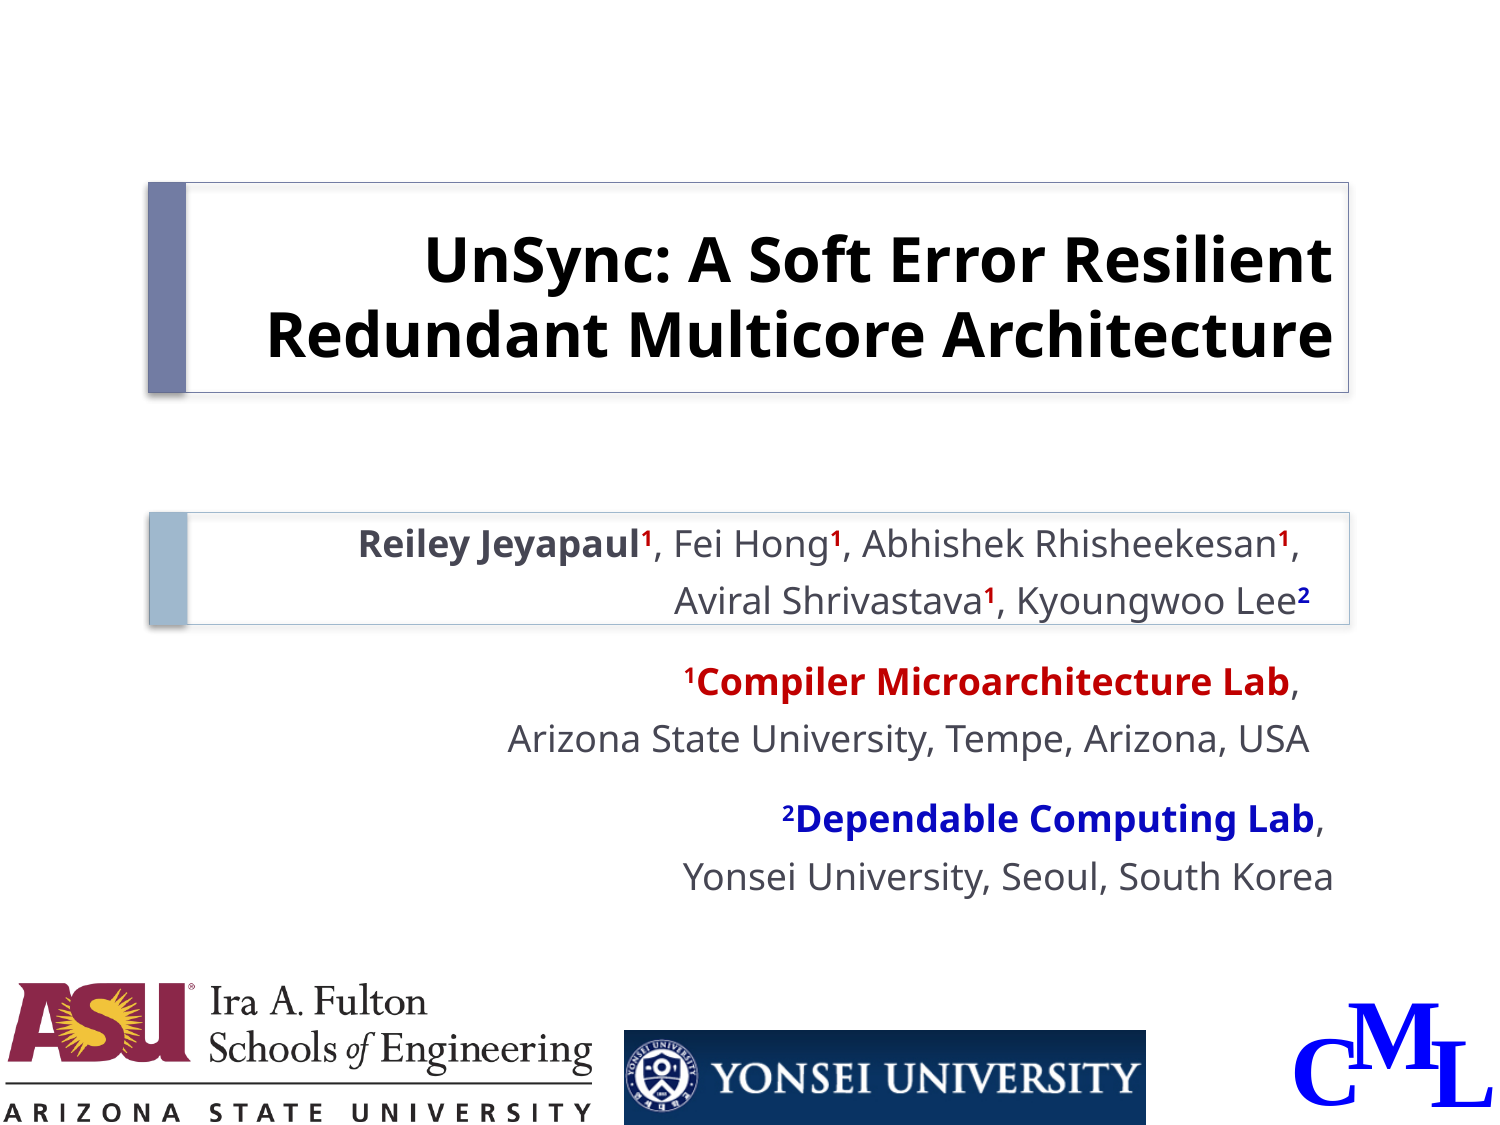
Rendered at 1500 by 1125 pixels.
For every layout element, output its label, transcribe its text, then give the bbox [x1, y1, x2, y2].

text_box 1Compiler Microarchitecture Lab, Arizona State University, Tempe, Arizona, USA [199, 650, 1325, 763]
subtitle Reiley Jeyapaul1, Fei Hong1, Abhishek Rhisheekesan1, Aviral Shrivastava1, Kyoungwoo Lee2 [200, 512, 1325, 625]
text_box 2Dependable Computing Lab, Yonsei University, Seoul, South Korea [224, 787, 1350, 900]
picture [3, 983, 592, 1122]
picture [624, 1029, 1146, 1125]
title UnSync: A Soft Error Resilient Redundant Multicore Architecture [174, 212, 1350, 375]
